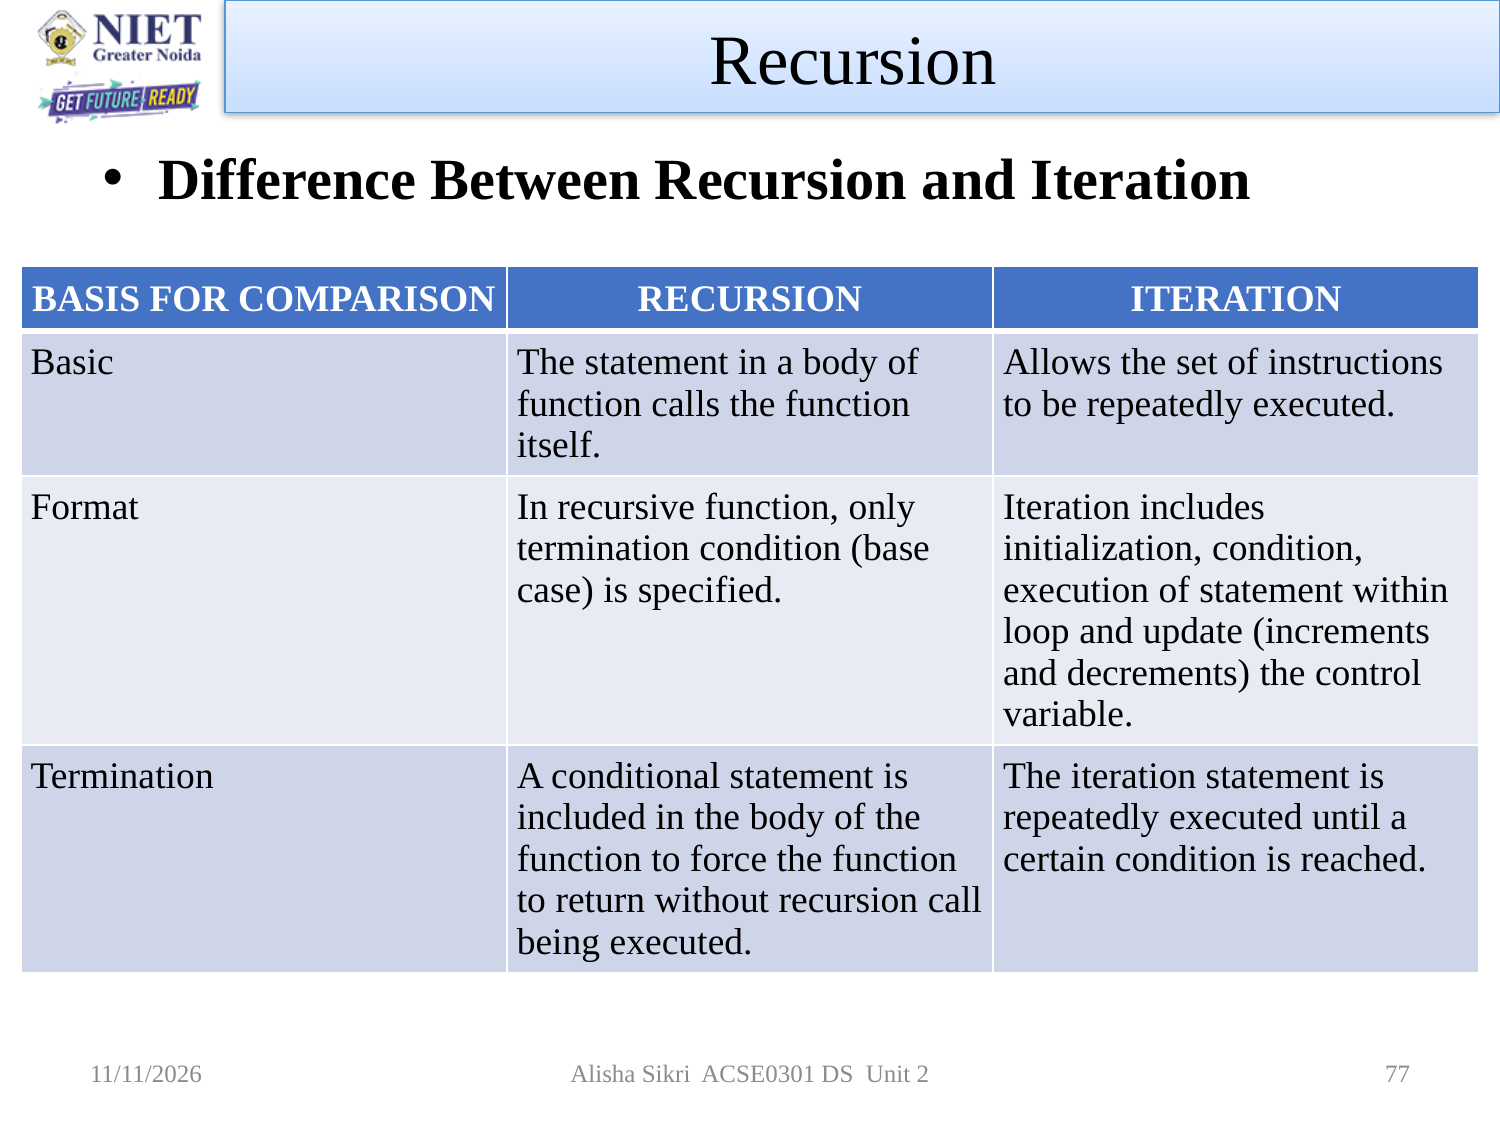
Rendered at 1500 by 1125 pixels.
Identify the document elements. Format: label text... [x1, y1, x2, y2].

table_header RECURSION [508, 267, 992, 328]
table_cell A conditional statement is included in the body of the function to force the function to return without recursion call being executed. [508, 746, 992, 972]
table_header ITERATION [994, 267, 1478, 328]
slide_number 77 [1074, 1042, 1425, 1103]
picture [0, 0, 238, 135]
table_cell Termination [22, 746, 506, 972]
table_cell Iteration includes initialization, condition, execution of statement within loop and update (increments and decrements) the control variable. [994, 477, 1478, 744]
footer Alisha Sikri ACSE0301 DS Unit 2 [412, 1042, 1074, 1103]
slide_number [75, 1042, 412, 1103]
list Difference Between Recursion and Iteration [87, 134, 1438, 265]
table_cell Allows the set of instructions to be repeatedly executed. [994, 334, 1478, 475]
table_cell The statement in a body of function calls the function itself. [508, 334, 992, 475]
table_cell The iteration statement is repeatedly executed until a certain condition is reached. [994, 746, 1478, 972]
table_header BASIS FOR COMPARISON [22, 267, 506, 328]
table_cell In recursive function, only termination condition (base case) is specified. [508, 477, 992, 744]
table_cell Format [22, 477, 506, 744]
table_cell Basic [22, 334, 506, 475]
text_box Recursion [238, 0, 1500, 113]
